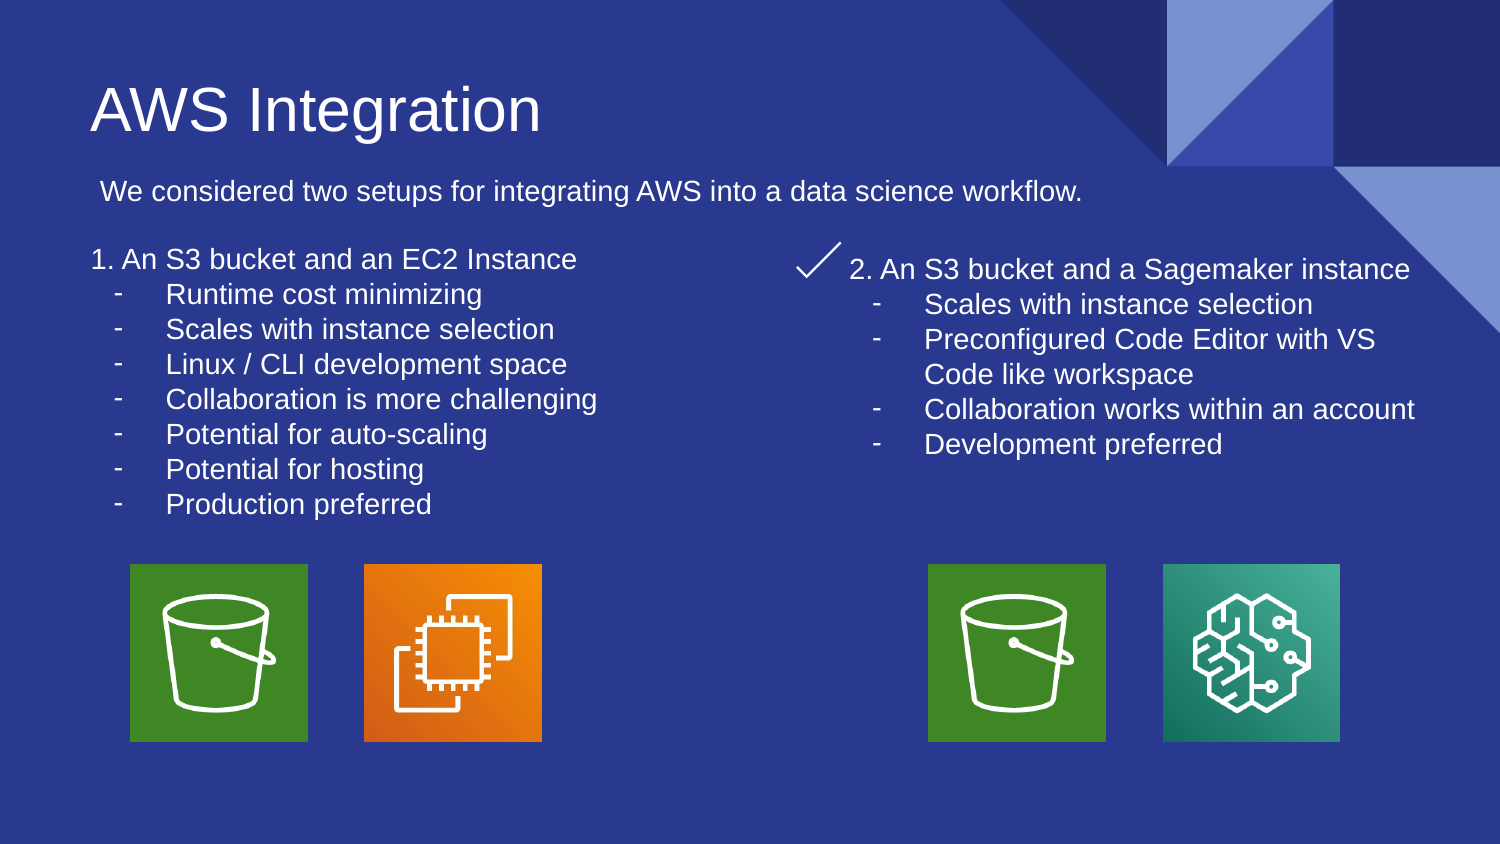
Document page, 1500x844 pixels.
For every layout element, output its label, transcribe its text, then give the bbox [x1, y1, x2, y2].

picture [364, 564, 542, 742]
picture [928, 564, 1106, 742]
picture [130, 564, 308, 742]
text_box 2. An S3 bucket and a Sagemaker instance Scales with instance selection Preconfigured Code Editor with VS Code like workspace Collaboration works within an account Development preferred [834, 235, 1436, 525]
title AWS Integration [75, 37, 1425, 176]
text_box 1. An S3 bucket and an EC2 Instance Runtime cost minimizing Scales with instance selection Linux / CLI development space Collaboration is more challenging Potential for auto-scaling Potential for hosting Production preferred [75, 225, 626, 515]
picture [1162, 564, 1341, 742]
picture [792, 235, 849, 284]
text_box We considered two setups for integrating AWS into a data science workflow. [85, 157, 1415, 223]
